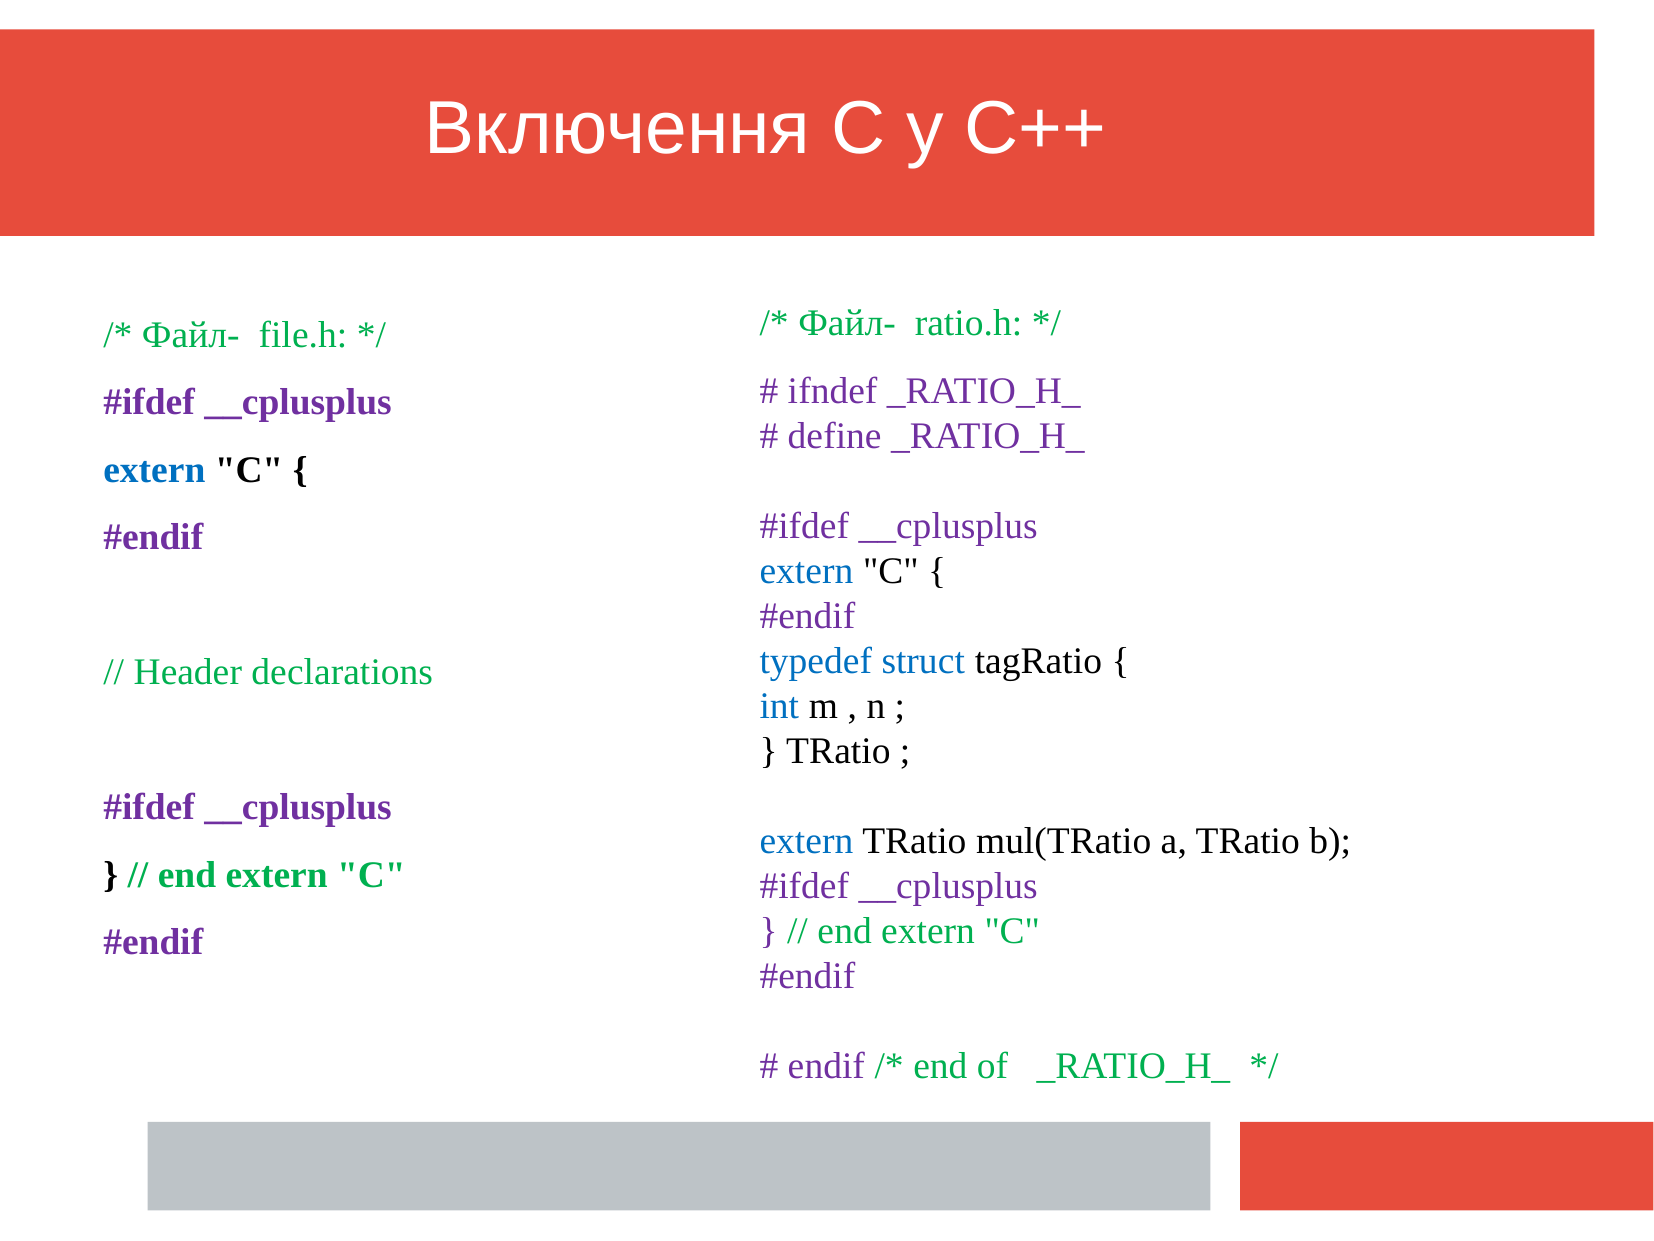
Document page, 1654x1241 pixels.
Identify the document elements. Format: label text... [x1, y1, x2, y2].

text_box /* Файл- ratio.h: */ # ifndef _RATIO_H_ # define _RATIO_H_ #ifdef __cplusplus extern "C" { #endif typedef struct tagRatio { int m , n ; } TRatio ; extern TRatio mul(TRatio a, TRatio b); #ifdef __cplusplus } // end extern "C" #endif # endif /* end of _RATIO_H_ */ [744, 268, 1544, 1031]
text_box Включення C у C++ [160, 70, 1371, 176]
text_box /* Файл- file.h: */ #ifdef __cplusplus extern "C" { #endif // Header declarations #ifdef __cplusplus } // end extern "C" #endif [88, 280, 703, 918]
text_box [58, 58, 1595, 207]
